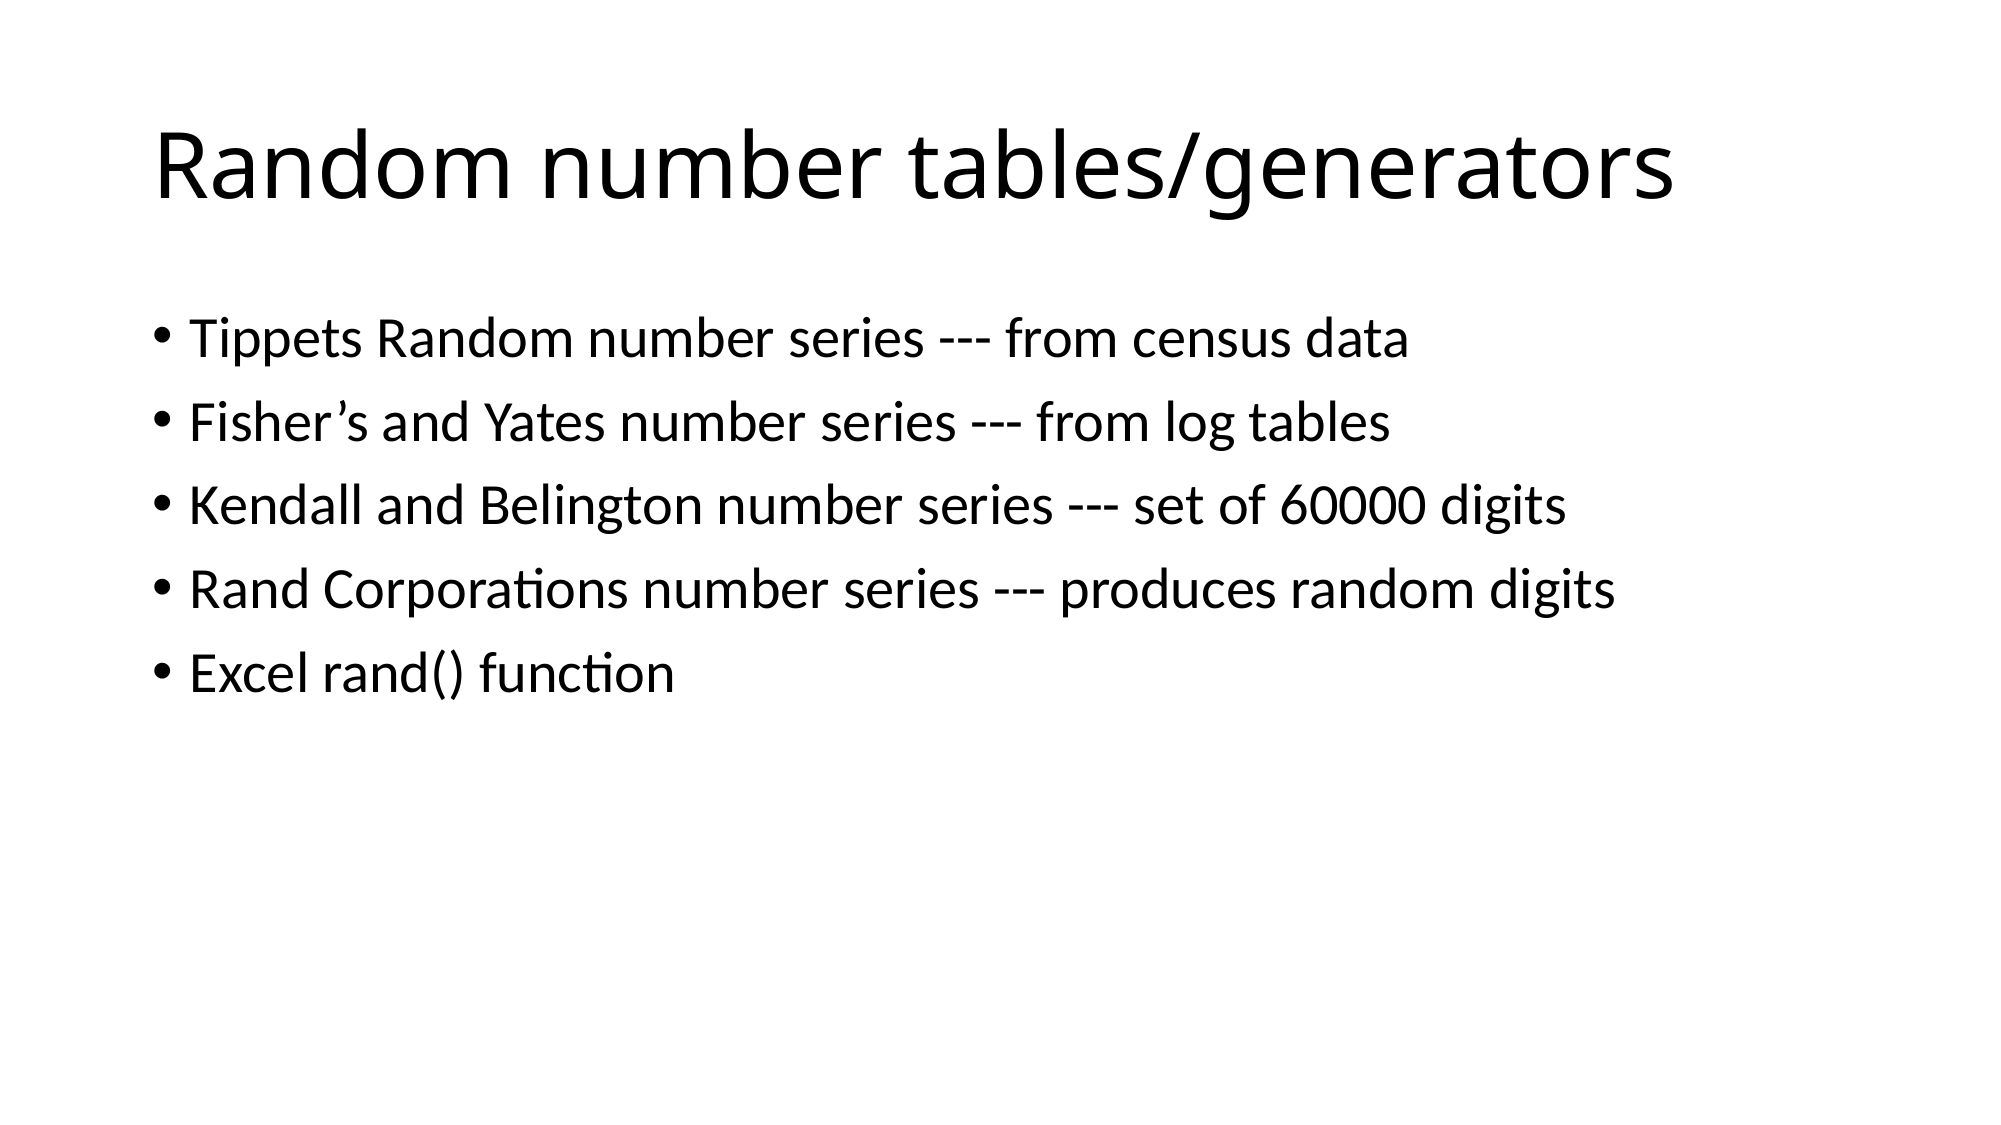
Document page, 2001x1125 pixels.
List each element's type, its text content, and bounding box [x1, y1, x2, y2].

title Random number tables/generators [137, 59, 1863, 278]
list Tippets Random number series --- from census data Fisher’s and Yates number series --- from log tables Kendall and Belington number series --- set of 60000 digits Rand Corporations number series --- produces random digits Excel rand() function [137, 299, 1863, 1014]
